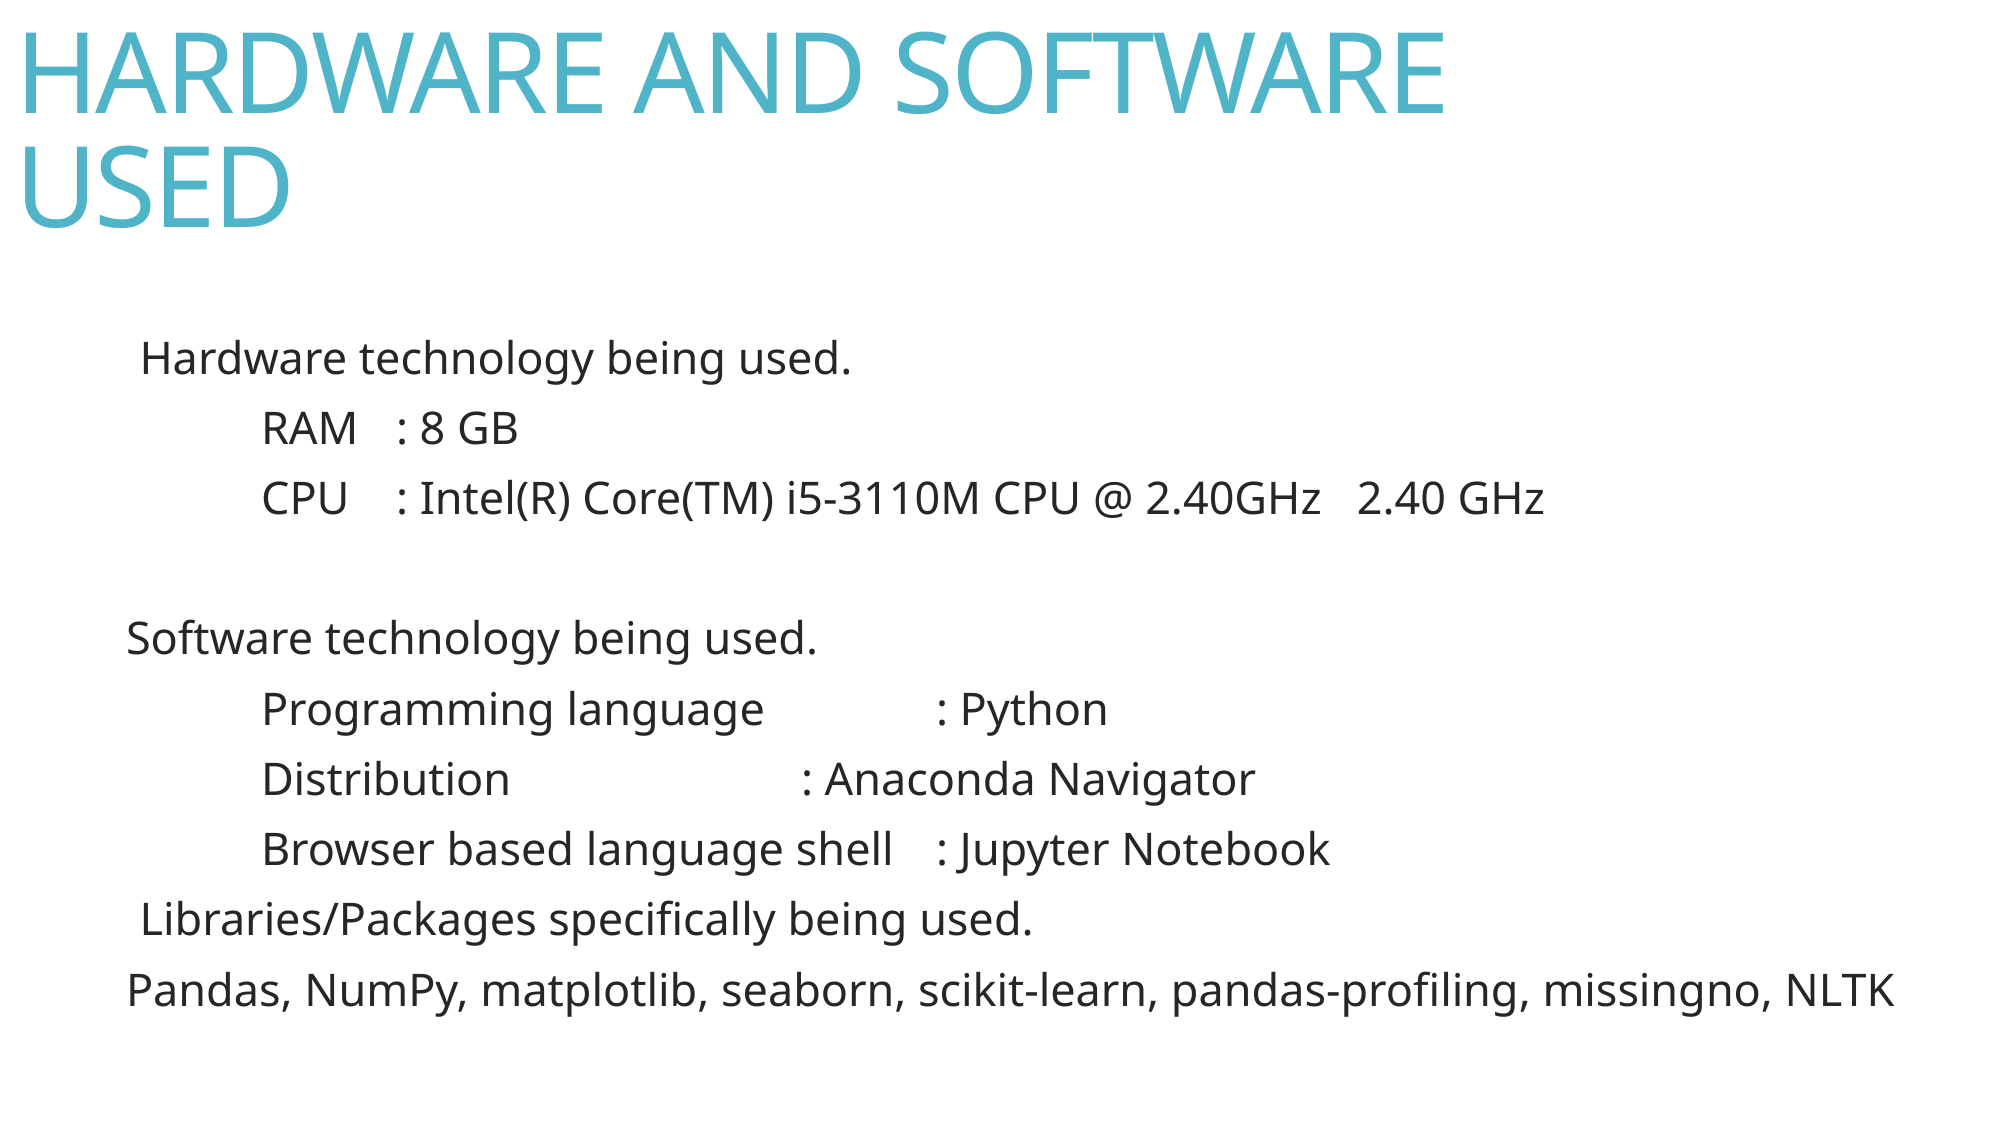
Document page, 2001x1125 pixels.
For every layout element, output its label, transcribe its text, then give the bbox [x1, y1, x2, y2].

title HARDWARE AND SOFTWARE USED [0, 0, 1768, 272]
list Hardware technology being used. RAM : 8 GB CPU : Intel(R) Core(TM) i5-3110M CPU @ 2.40GHz 2.40 GHz Software technology being used. Programming language : Python Distribution : Anaconda Navigator Browser based language shell : Jupyter Notebook Libraries/Packages specifically being used. Pandas, NumPy, matplotlib, seaborn, scikit-learn, pandas-profiling, missingno, NLTK [111, 329, 1913, 1075]
